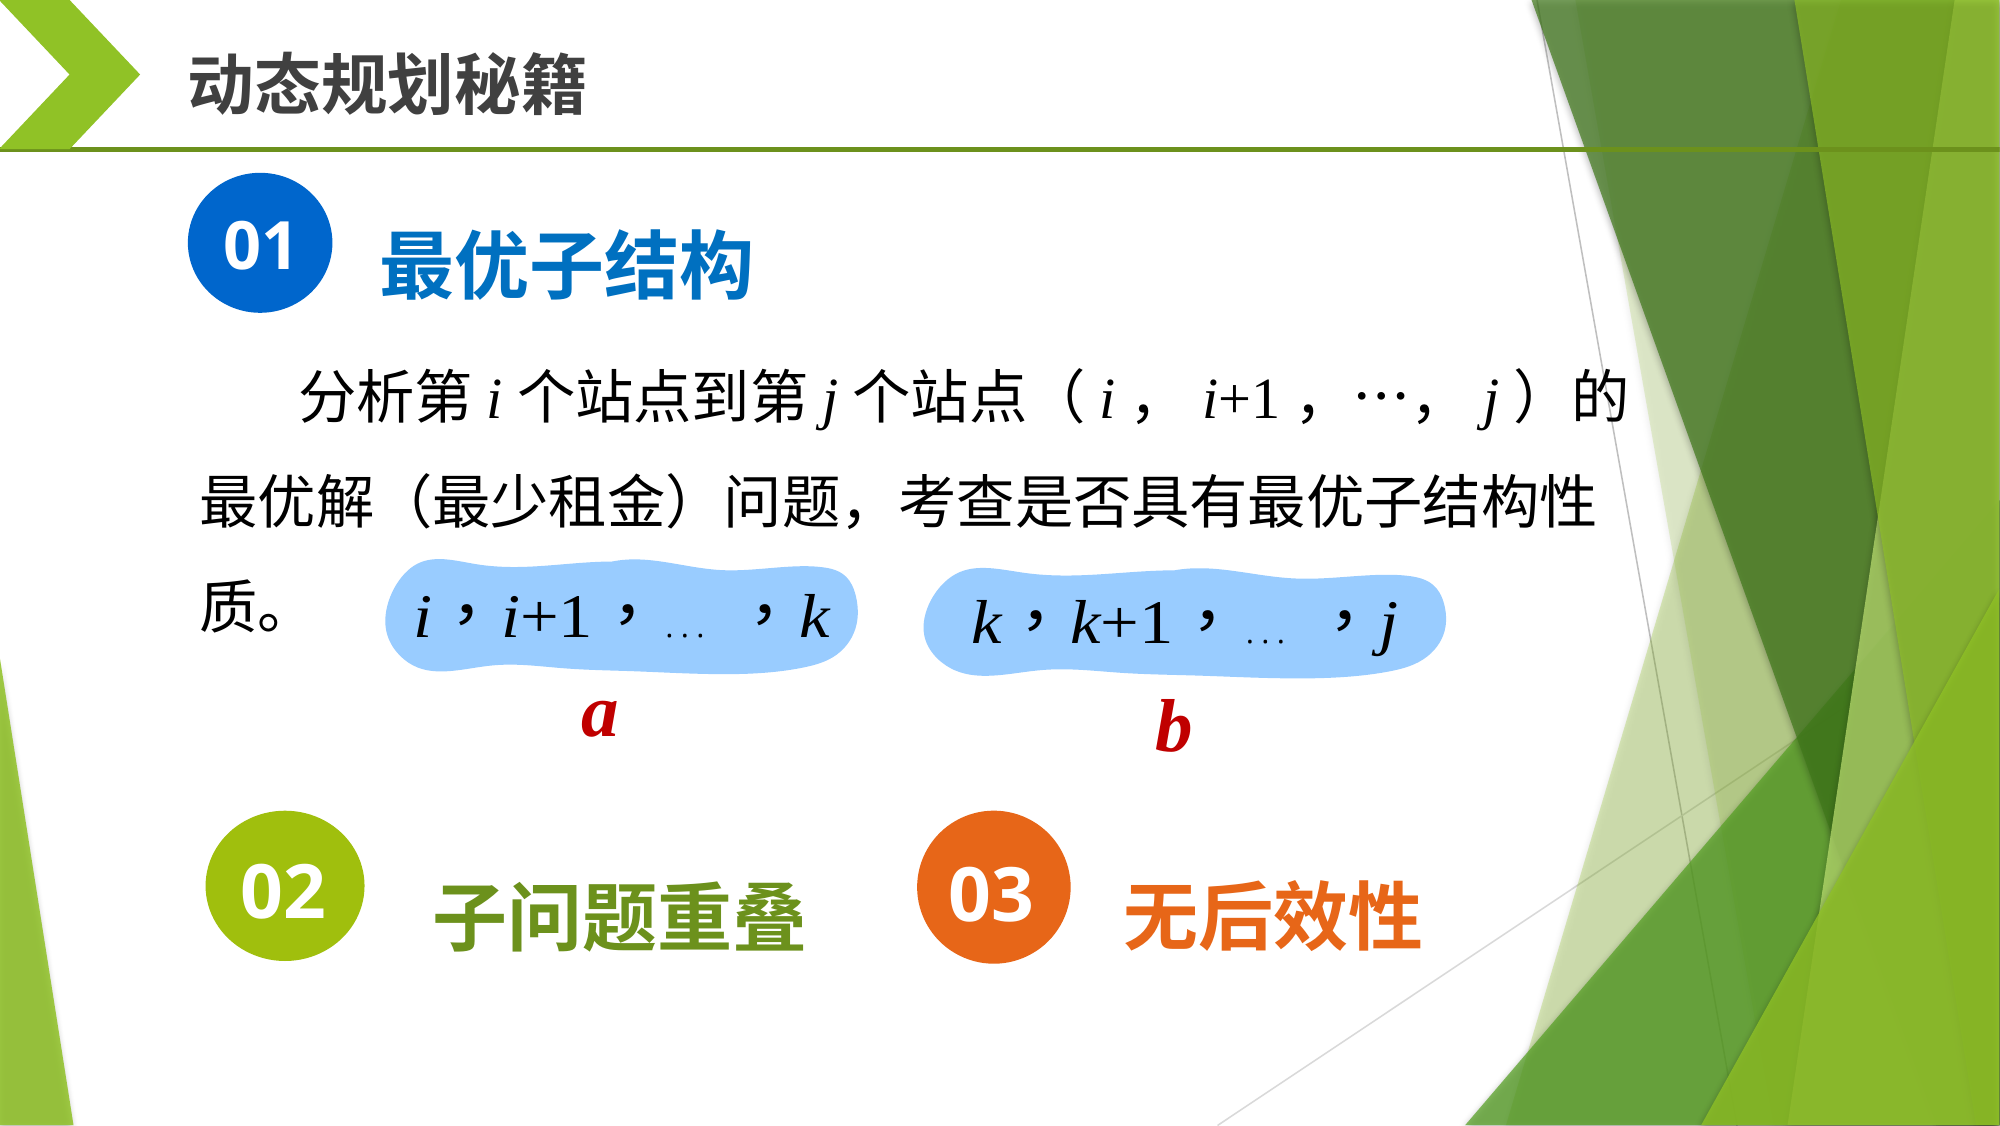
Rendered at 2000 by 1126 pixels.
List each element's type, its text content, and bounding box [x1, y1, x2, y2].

text_box 分析第i个站点到第j个站点（i，i+1，…，j）的最优解（最少租金）问题，考查是否具有最优子结构性质。 [184, 318, 1660, 648]
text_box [187, 172, 333, 314]
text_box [916, 810, 1072, 965]
text_box 无后效性 [1123, 824, 1449, 960]
text_box 最优子结构 [379, 191, 803, 309]
text_box 子问题重叠 [432, 825, 847, 961]
picture [372, 547, 1501, 690]
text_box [205, 810, 366, 962]
text_box [0, 0, 142, 148]
text_box b [1140, 699, 1224, 774]
text_box a [566, 699, 650, 759]
text_box 动态规划秘籍 [173, 35, 823, 131]
